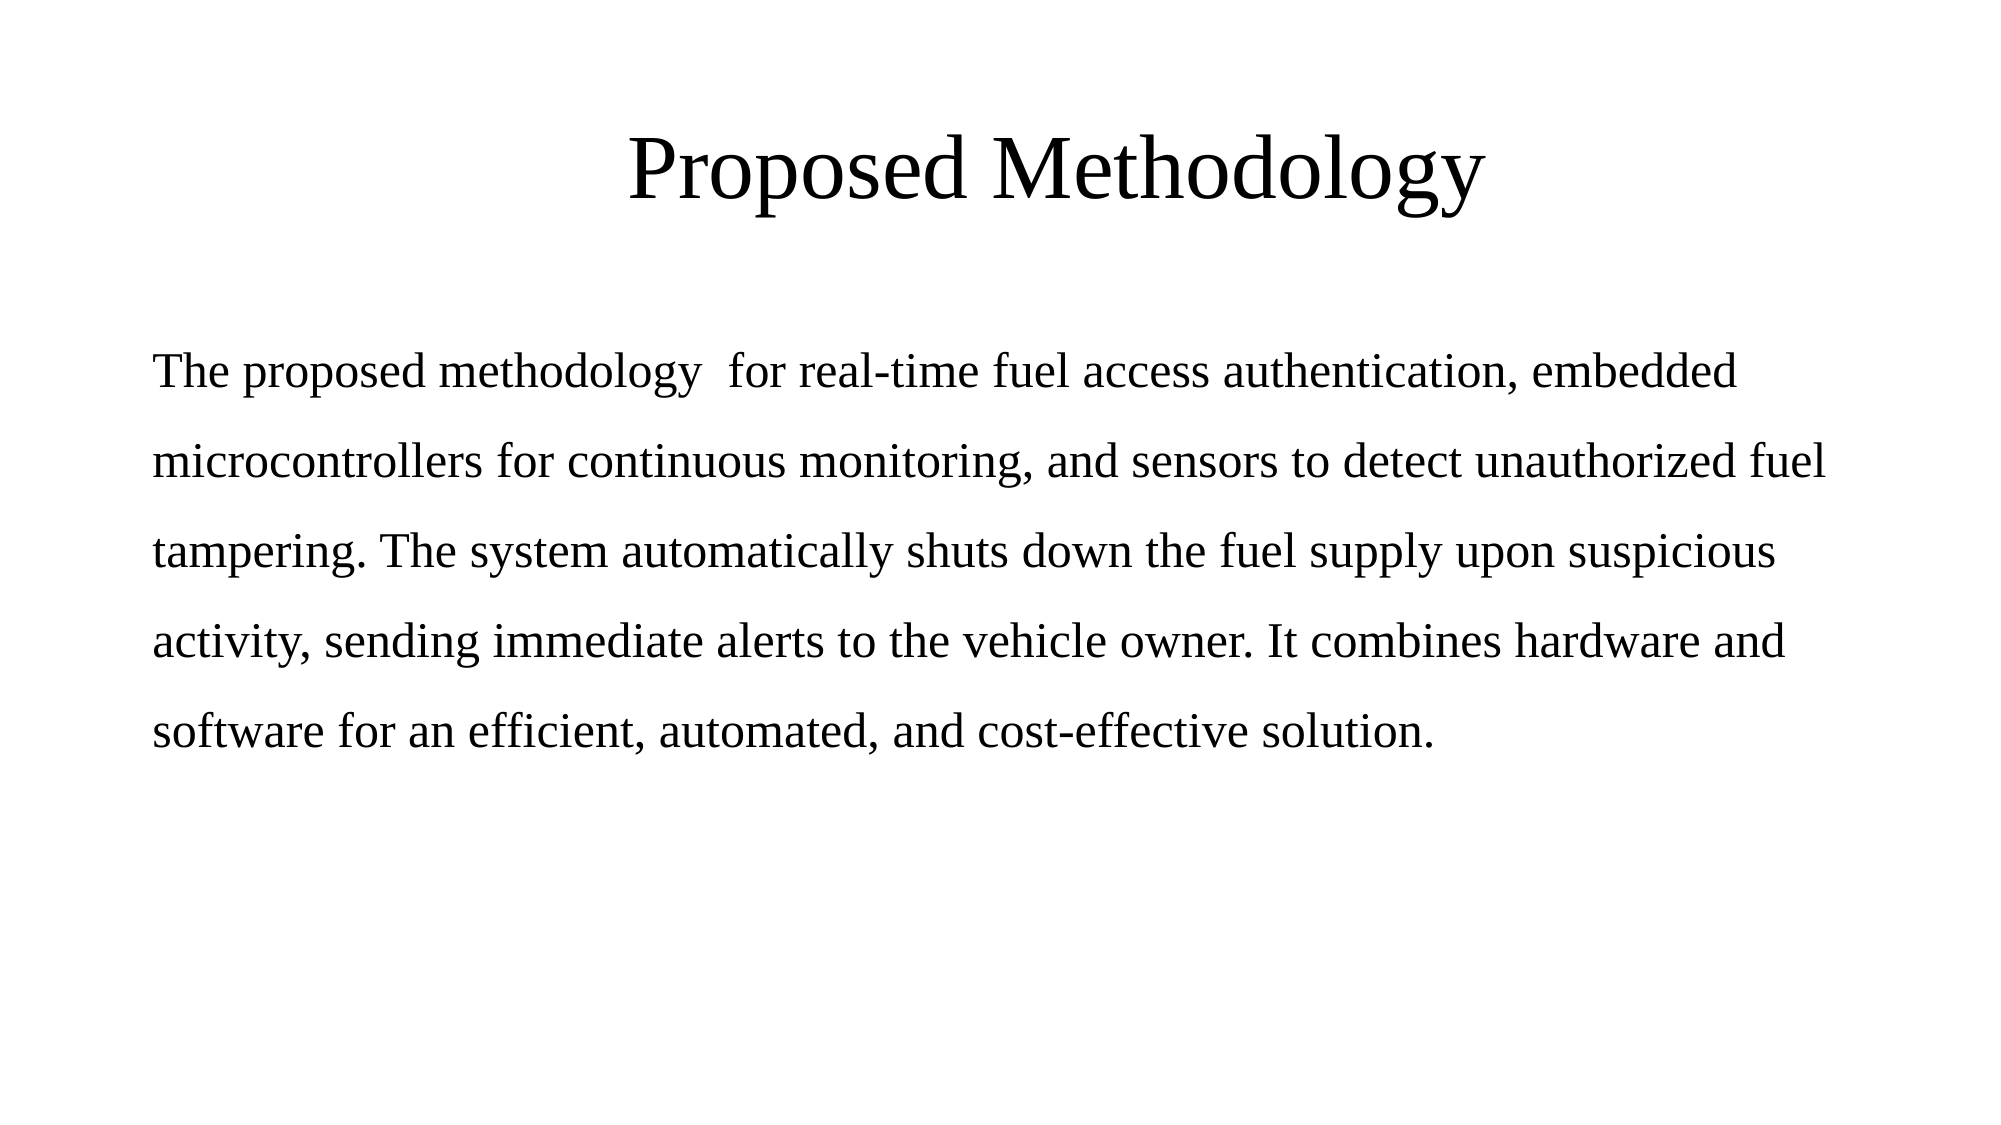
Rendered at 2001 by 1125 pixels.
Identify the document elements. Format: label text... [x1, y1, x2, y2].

list The proposed methodology for real-time fuel access authentication, embedded microcontrollers for continuous monitoring, and sensors to detect unauthorized fuel tampering. The system automatically shuts down the fuel supply upon suspicious activity, sending immediate alerts to the vehicle owner. It combines hardware and software for an efficient, automated, and cost-effective solution. [137, 299, 1863, 1014]
title Proposed Methodology [137, 59, 1863, 278]
